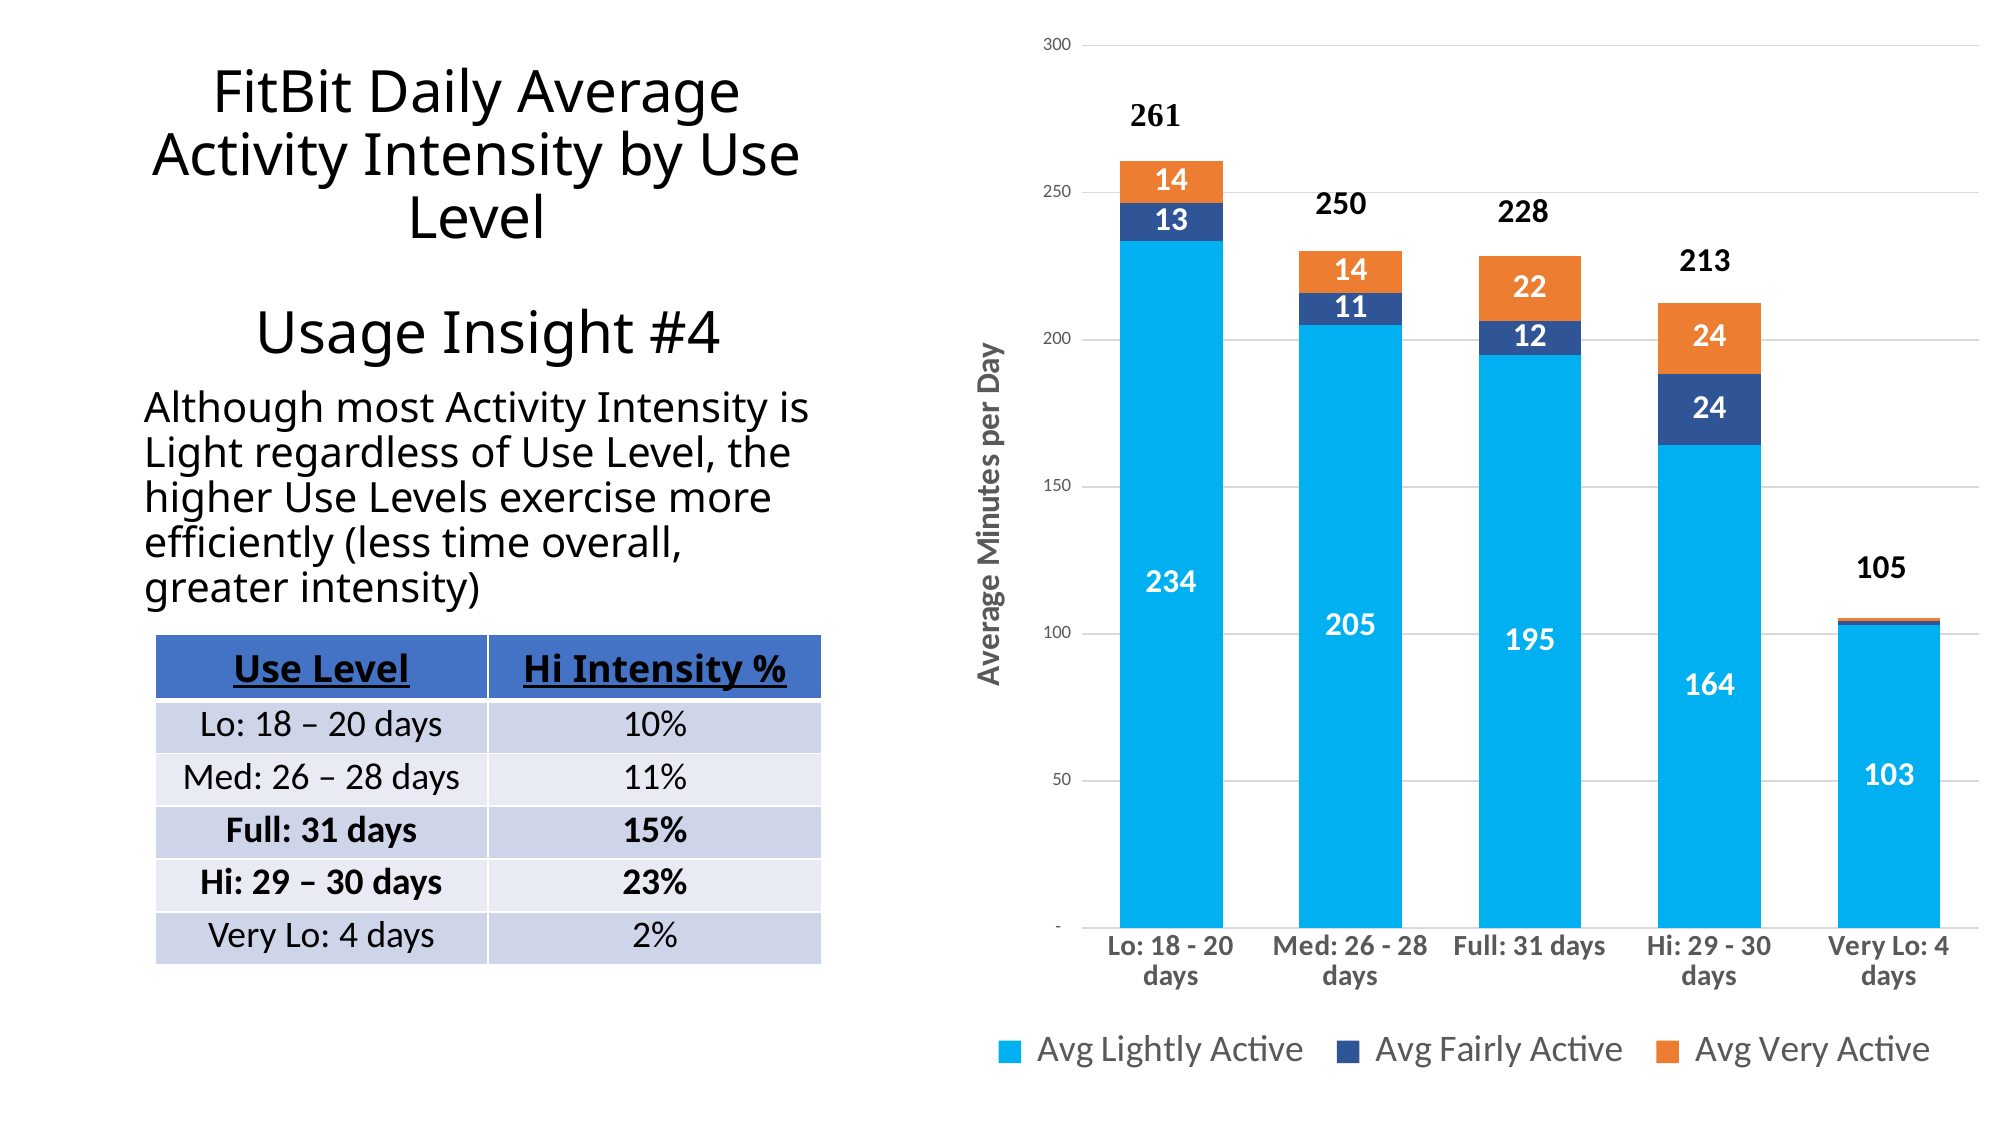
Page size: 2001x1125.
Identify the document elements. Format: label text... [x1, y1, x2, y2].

chart [937, 14, 2000, 1079]
table_cell Full: 31 days [156, 807, 487, 858]
title FitBit Daily Average Activity Intensity by Use Level [106, 51, 848, 263]
table_cell 10% [489, 703, 821, 753]
table_header Use Level [156, 635, 487, 698]
table_cell 11% [489, 754, 821, 805]
table_cell 15% [489, 807, 821, 858]
table_cell 23% [489, 860, 821, 911]
list Usage Insight #4 Although most Activity Intensity is Light regardless of Use Level, the higher Use Levels exercise more efficiently (less time overall, greater intensity) [128, 295, 848, 1050]
table_cell 2% [489, 913, 821, 964]
table_cell Lo: 18 – 20 days [156, 703, 487, 753]
table_cell Very Lo: 4 days [156, 913, 487, 964]
table_header Hi Intensity % [489, 635, 821, 698]
table_cell Hi: 29 – 30 days [156, 860, 487, 911]
table_cell Med: 26 – 28 days [156, 754, 487, 805]
